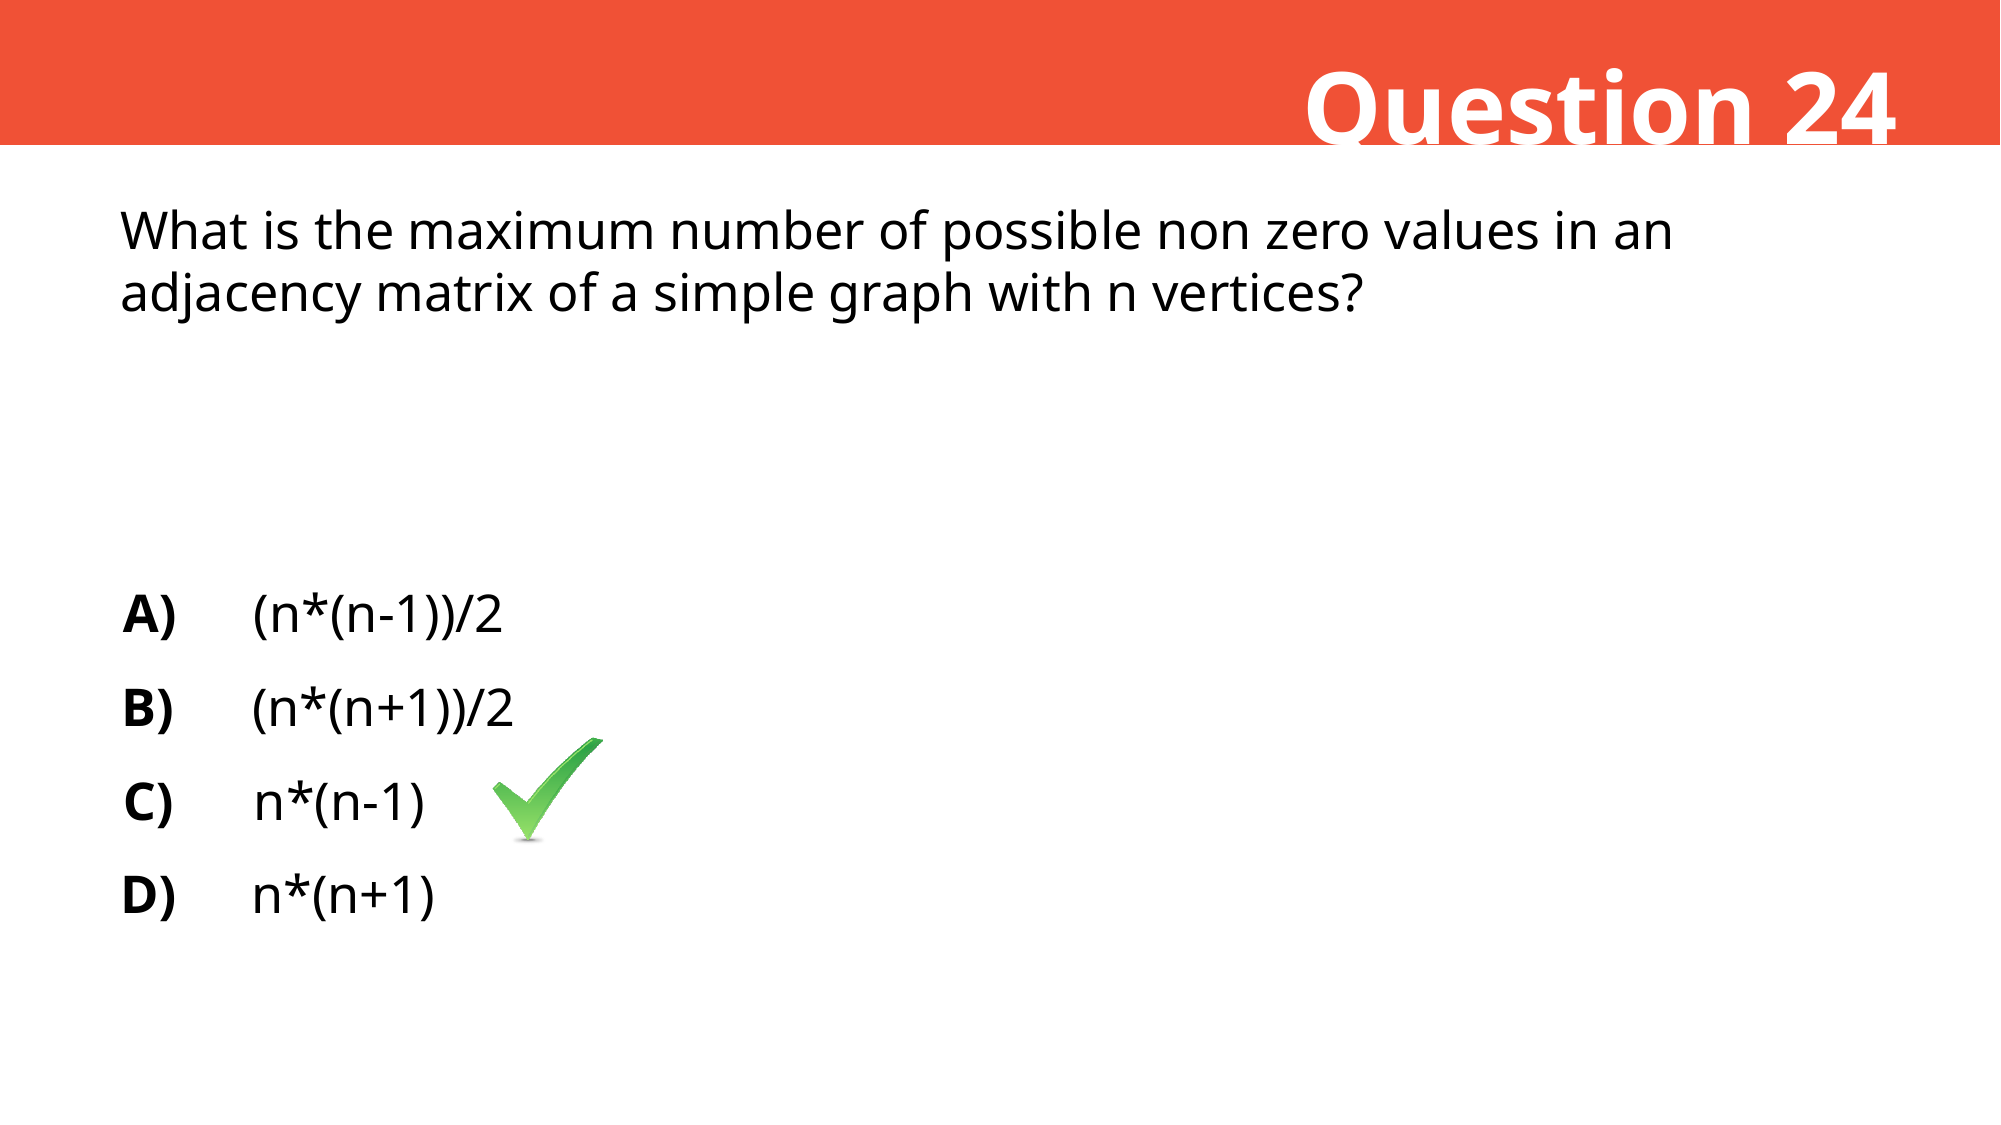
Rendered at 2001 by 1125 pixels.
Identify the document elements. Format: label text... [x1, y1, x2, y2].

text_box D) [105, 822, 220, 932]
text_box (n*(n-1))/2 [238, 541, 1896, 651]
text_box C) [107, 730, 223, 839]
text_box Question 24 [638, 37, 1914, 173]
text_box n*(n-1) [238, 730, 1896, 839]
text_box A) [107, 541, 223, 651]
text_box n*(n+1) [236, 822, 1893, 932]
picture [491, 737, 603, 846]
text_box [0, 0, 2000, 147]
text_box What is the maximum number of possible non zero values in an adjacency matrix of a simple graph with n vertices? [105, 189, 1895, 330]
text_box (n*(n+1))/2 [237, 635, 1894, 745]
text_box B) [106, 635, 221, 745]
